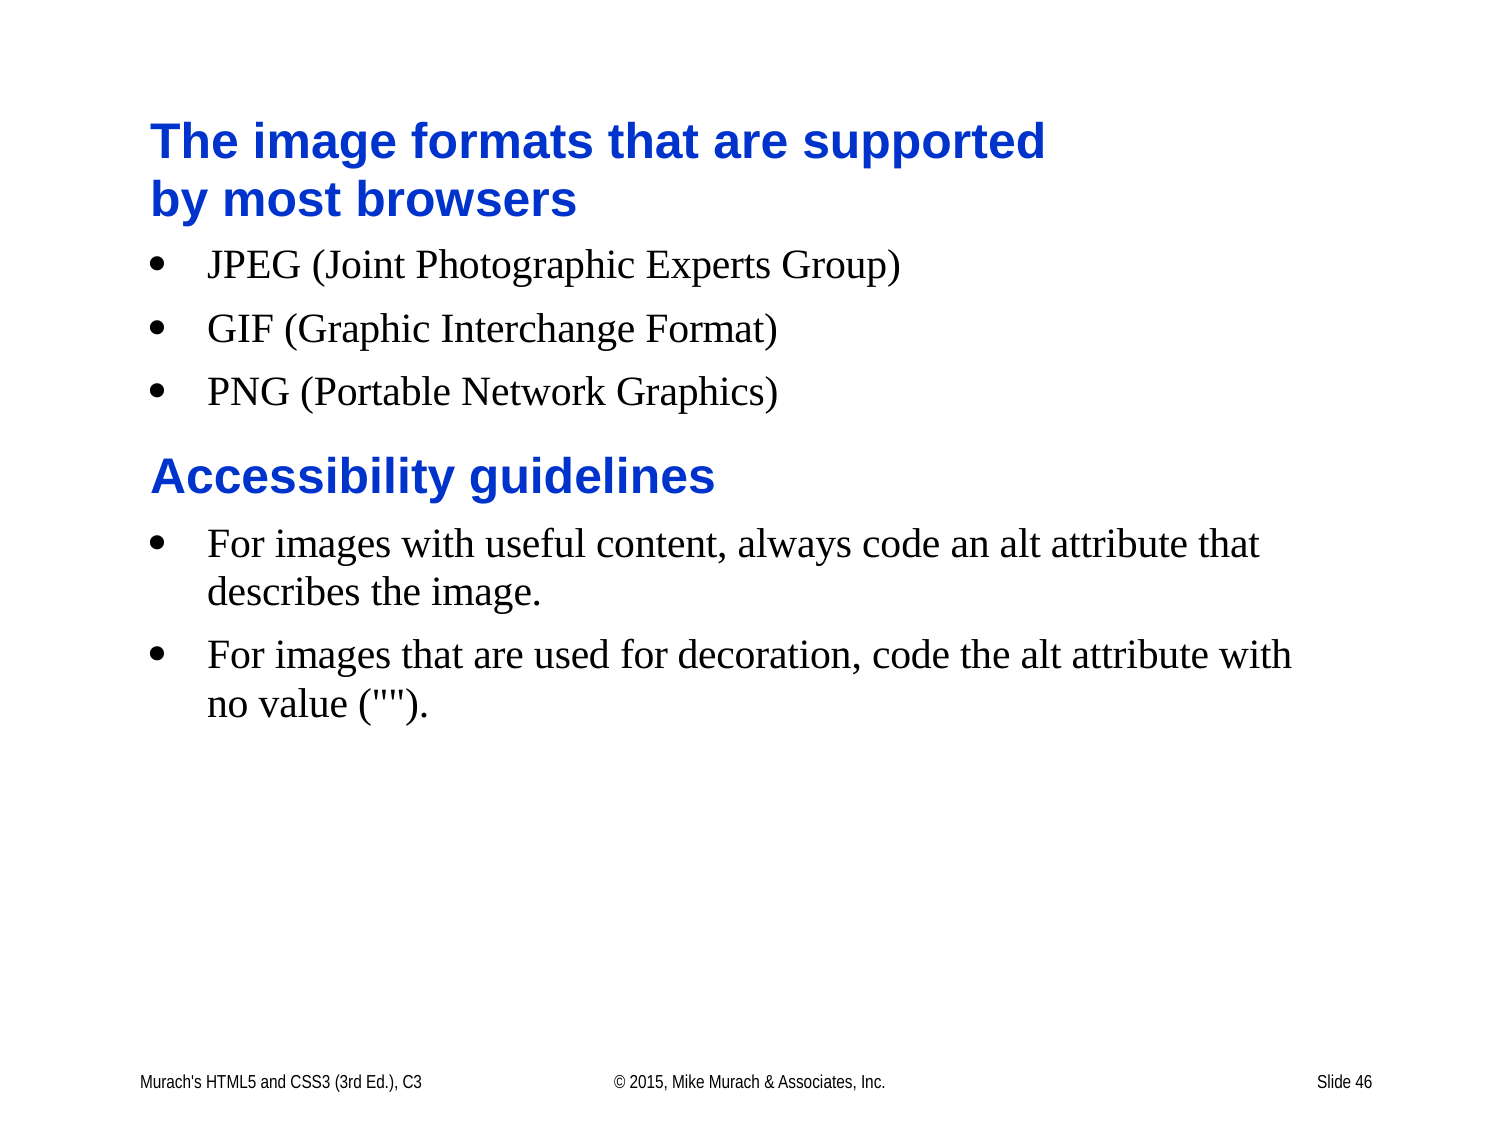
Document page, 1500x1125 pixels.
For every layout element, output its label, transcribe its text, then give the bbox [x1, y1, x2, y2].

footer © 2015, Mike Murach & Associates, Inc. [474, 1025, 1025, 1100]
slide_number Murach's HTML5 and CSS3 (3rd Ed.), C3 [125, 1025, 450, 1100]
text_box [149, 237, 1348, 740]
slide_number Slide 46 [1074, 1025, 1388, 1100]
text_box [149, 112, 1348, 236]
